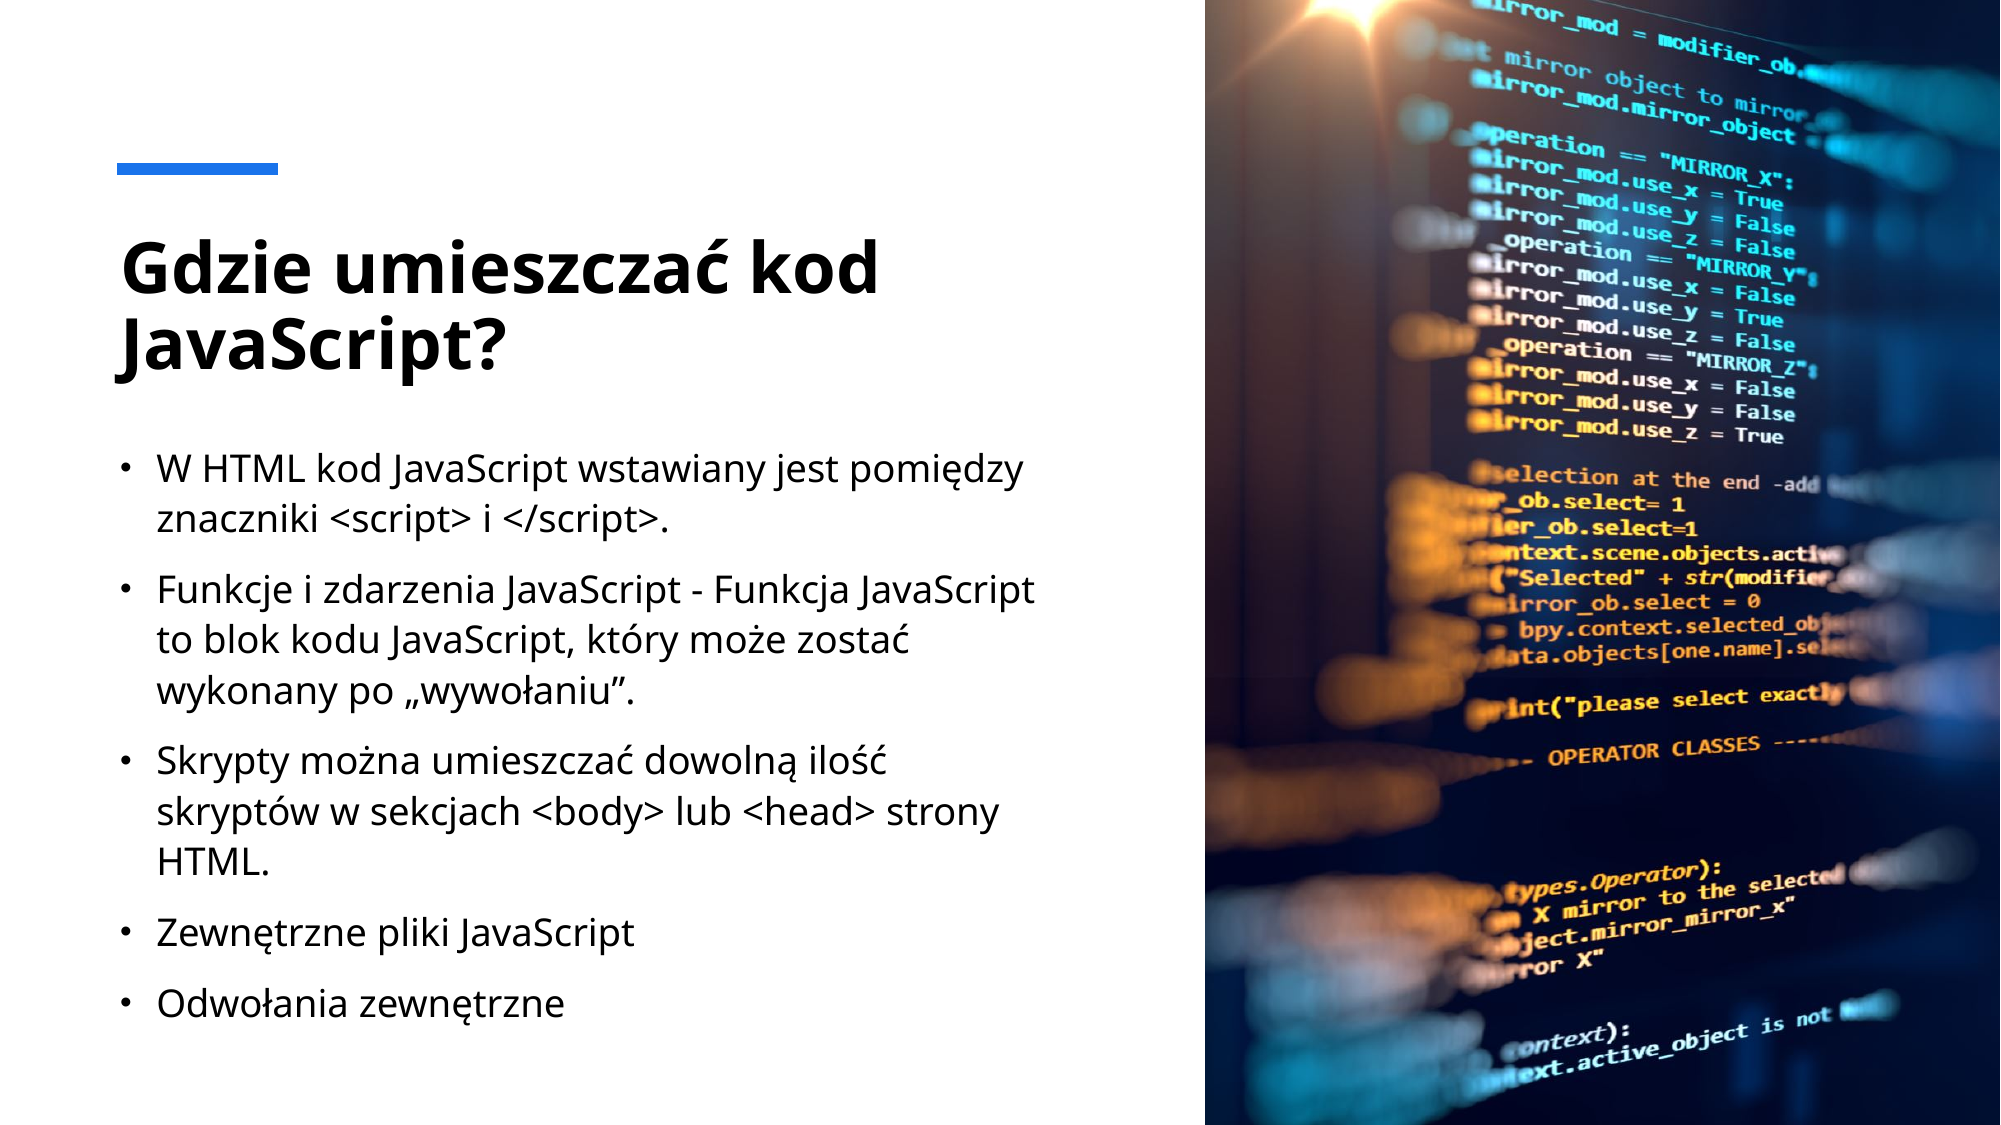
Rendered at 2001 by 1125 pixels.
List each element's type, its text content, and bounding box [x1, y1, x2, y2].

text_box [0, 0, 1204, 1125]
list W HTML kod JavaScript wstawiany jest pomiędzy znaczniki <script> i </script>. Funkcje i zdarzenia JavaScript - Funkcja JavaScript to blok kodu JavaScript, który może zostać wykonany po „wywołaniu”. Skrypty można umieszczać dowolną ilość skryptów w sekcjach <body> lub <head> strony HTML. Zewnętrzne pliki JavaScript Odwołania zewnętrzne [105, 431, 1065, 1034]
picture [1808, 69, 1824, 78]
title Gdzie umieszczać kod JavaScript? [105, 224, 1065, 405]
picture [1204, 0, 2000, 1125]
